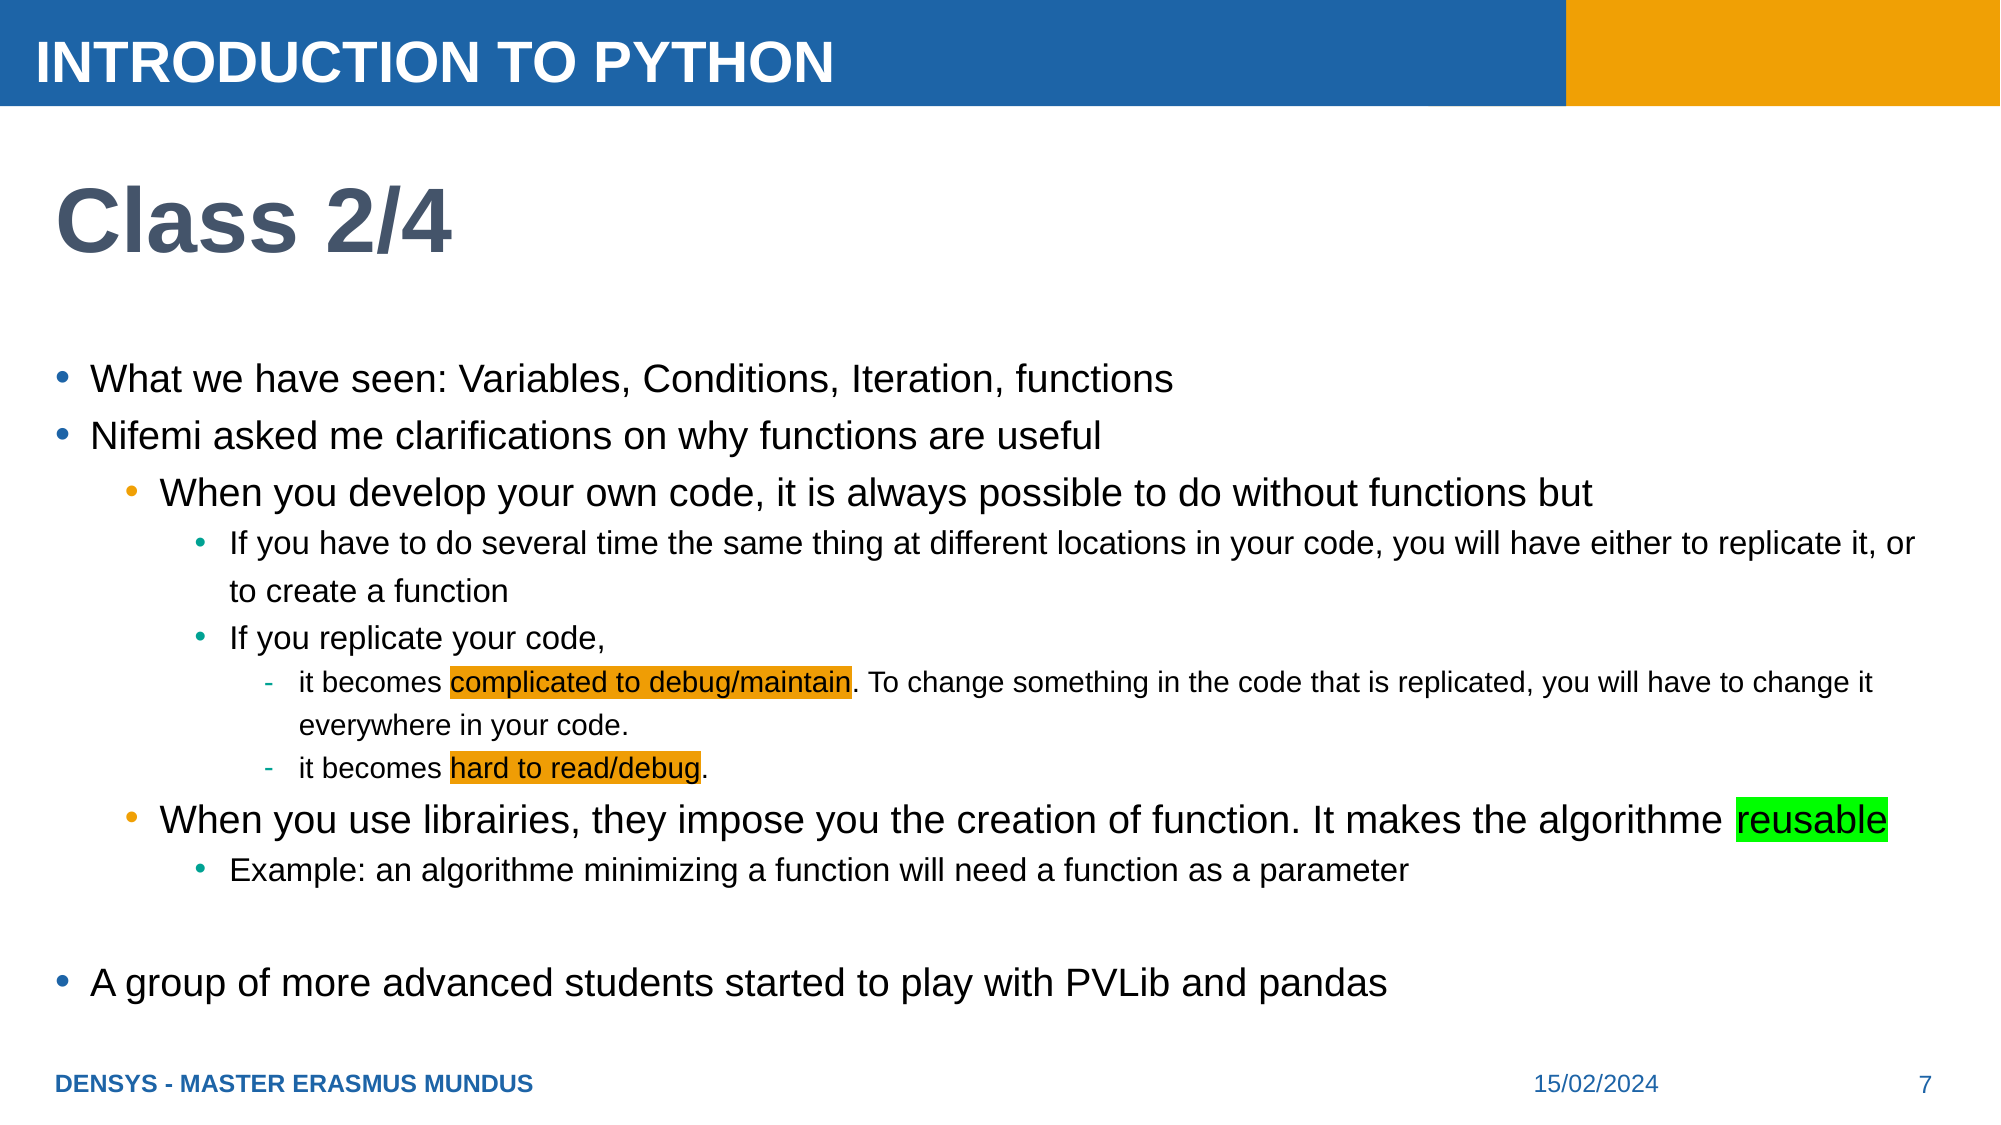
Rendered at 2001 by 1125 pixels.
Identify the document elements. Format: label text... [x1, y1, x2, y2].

footer DENSYS - MASTER ERASMUS MUNDUS [40, 1045, 1490, 1106]
list What we have seen: Variables, Conditions, Iteration, functions Nifemi asked me clarifications on why functions are useful When you develop your own code, it is always possible to do without functions but If you have to do several time the same thing at different locations in your code, you will have either to replicate it, or to create a function If you replicate your code, it becomes complicated to debug/maintain. To change something in the code that is replicated, you will have to change it everywhere in your code. it becomes hard to read/debug. When you use librairies, they impose you the creation of function. It makes the algorithme reusable Example: an algorithme minimizing a function will need a function as a parameter A group of more advanced students started to play with PVLib and pandas [40, 336, 1948, 1026]
title Class 2/4 [40, 131, 1948, 315]
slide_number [1518, 1045, 1684, 1106]
slide_number 7 [1712, 1045, 1948, 1106]
